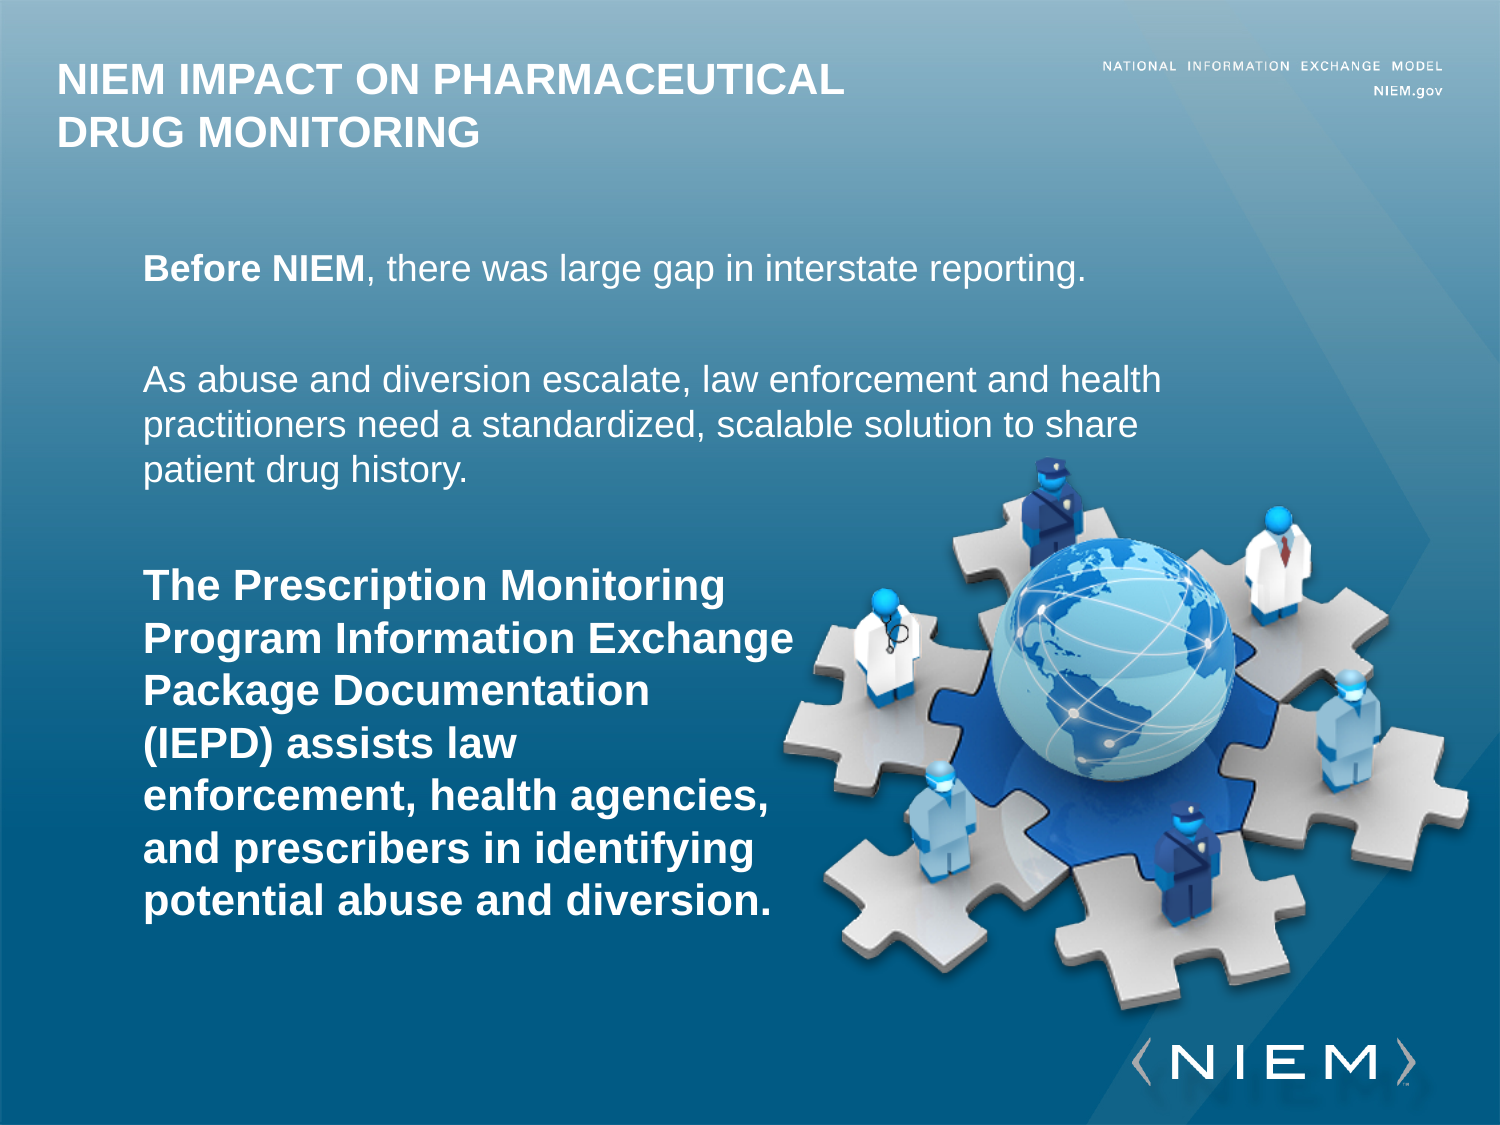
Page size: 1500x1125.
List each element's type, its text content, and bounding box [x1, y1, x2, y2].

picture [1398, 1044, 1415, 1083]
picture [0, 0, 1500, 1065]
picture [1326, 1046, 1349, 1065]
picture [737, 892, 743, 914]
picture [761, 804, 766, 816]
picture [744, 892, 756, 914]
picture [713, 892, 731, 915]
picture [713, 840, 725, 862]
picture [1267, 1046, 1303, 1065]
picture [1353, 1046, 1375, 1078]
picture [736, 787, 755, 810]
picture [713, 787, 731, 810]
picture [731, 840, 751, 872]
list Before NIEM, there was large gap in interstate reporting. As abuse and diversion escalate, law enforcement and health practitioners need a standardized, scalable solution to share patient drug history. The Prescription Monitoring Program Information Exchange Package Documentation (IEPD) assists law enforcement, health agencies, and prescribers in identifying potential abuse and diversion. [127, 236, 1373, 1125]
